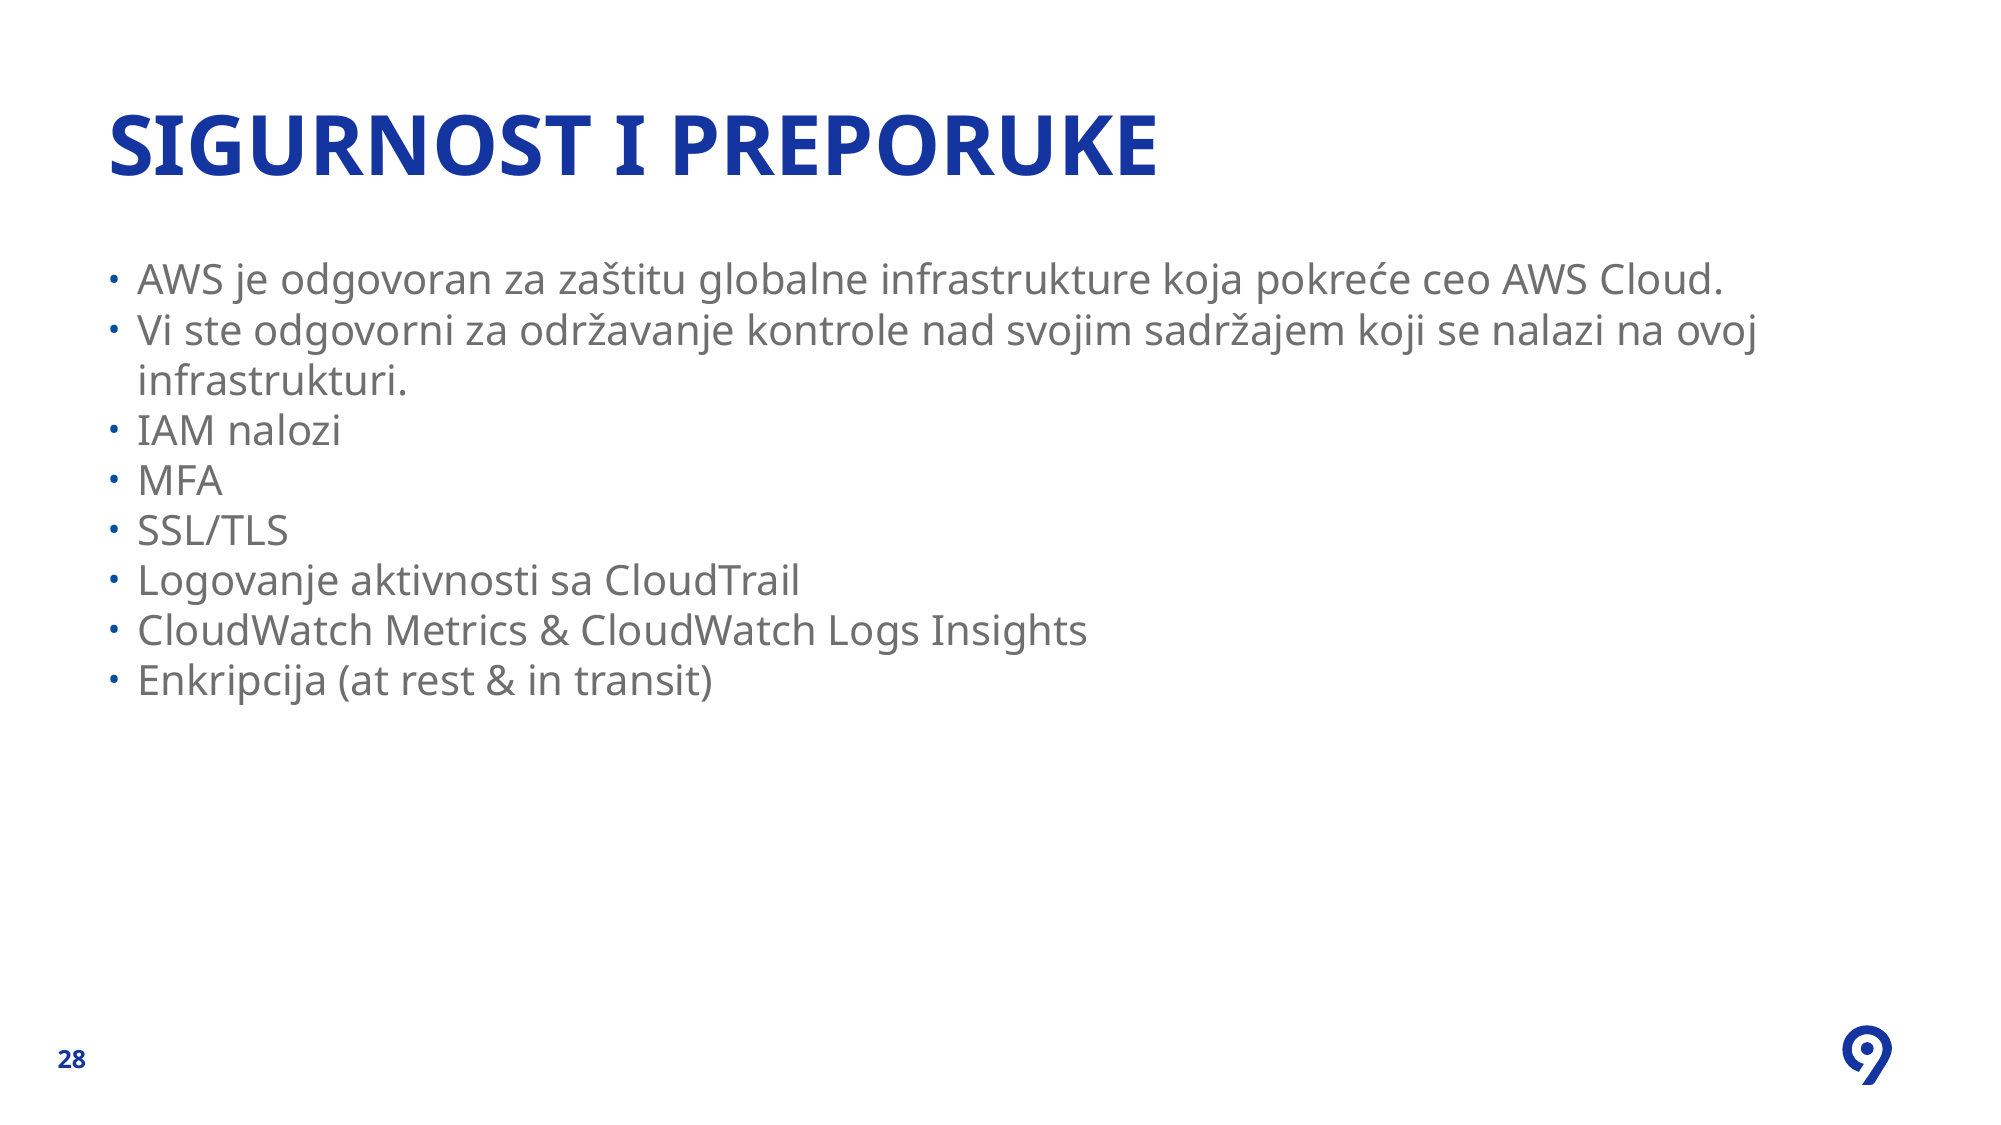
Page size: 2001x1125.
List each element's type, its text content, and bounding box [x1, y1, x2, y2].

list AWS je odgovoran za zaštitu globalne infrastrukture koja pokreće ceo AWS Cloud. Vi ste odgovorni za održavanje kontrole nad svojim sadržajem koji se nalazi na ovoj infrastrukturi. IAM nalozi MFA SSL/TLS Logovanje aktivnosti sa CloudTrail CloudWatch Metrics & CloudWatch Logs Insights Enkripcija (at rest & in transit) [108, 253, 1892, 988]
title Sigurnost I preporuke [108, 84, 1891, 225]
slide_number 28 [57, 1045, 103, 1077]
